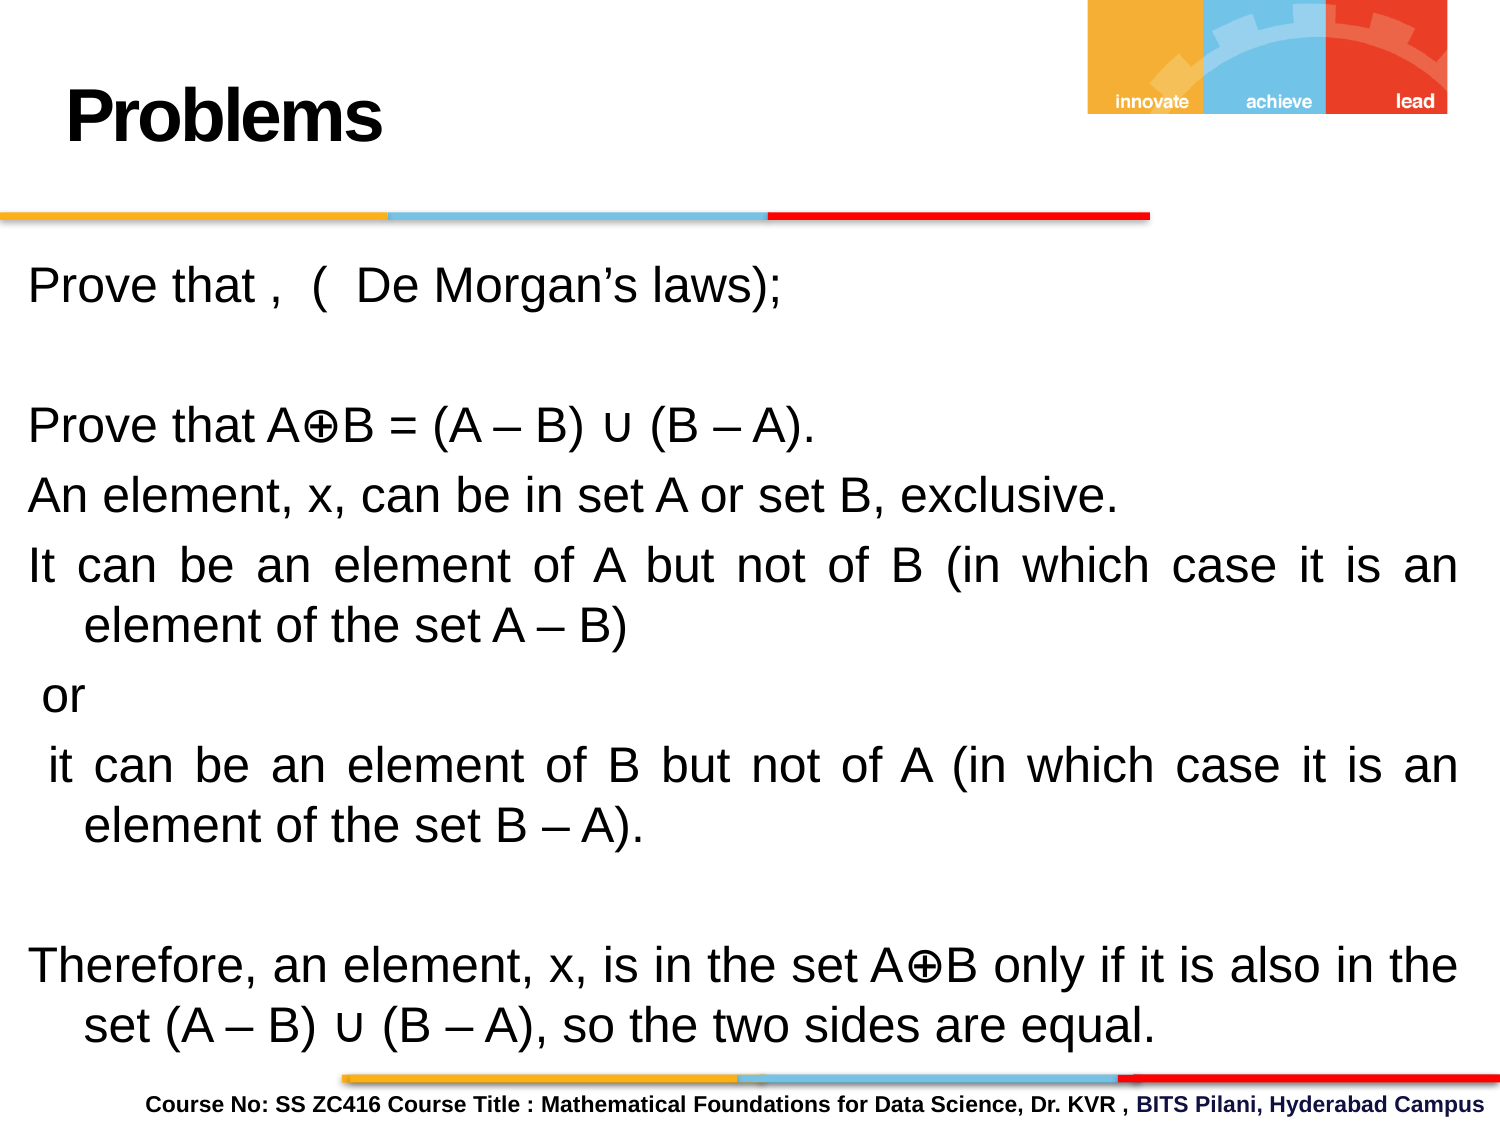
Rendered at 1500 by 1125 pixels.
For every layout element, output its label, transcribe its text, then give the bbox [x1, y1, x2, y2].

list Problems [50, 24, 1088, 213]
picture [1087, 0, 1448, 114]
